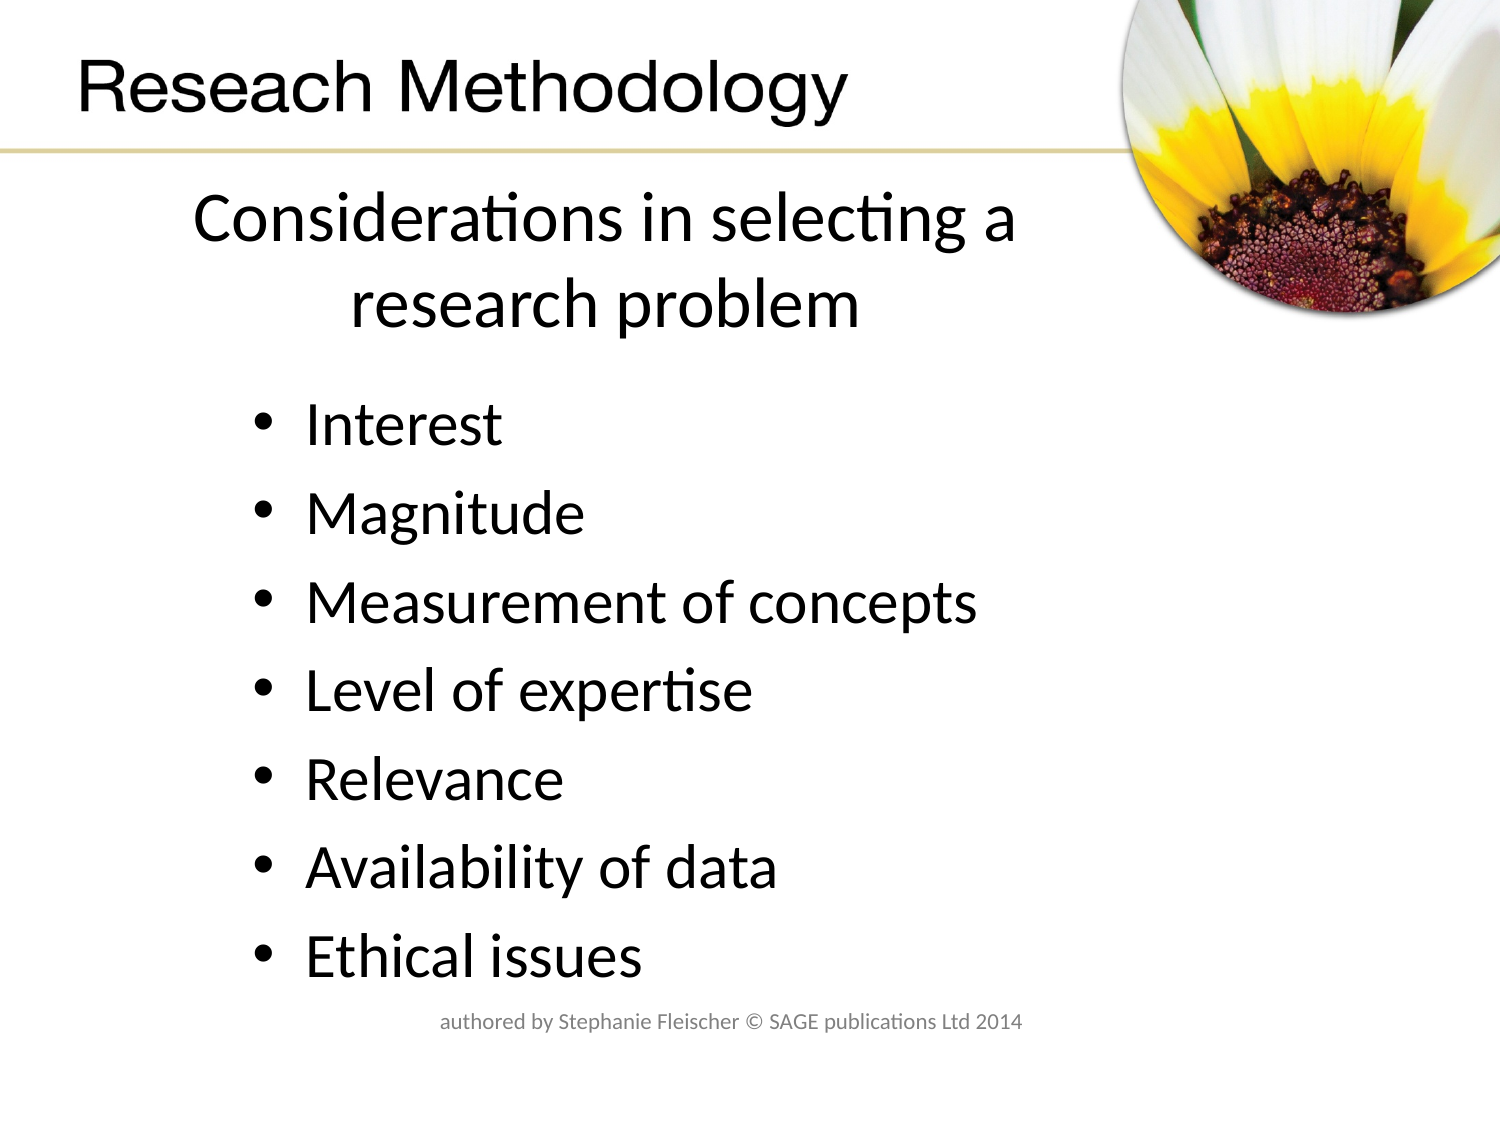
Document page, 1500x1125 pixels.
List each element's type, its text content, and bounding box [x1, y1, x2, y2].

title Considerations in selecting a research problem [74, 162, 1138, 351]
text_box authored by Stephanie Fleischer © SAGE publications Ltd 2014 [425, 999, 1075, 1070]
list Interest Magnitude Measurement of concepts Level of expertise Relevance Availability of data Ethical issues [237, 375, 1225, 1000]
picture [0, 0, 1500, 1125]
